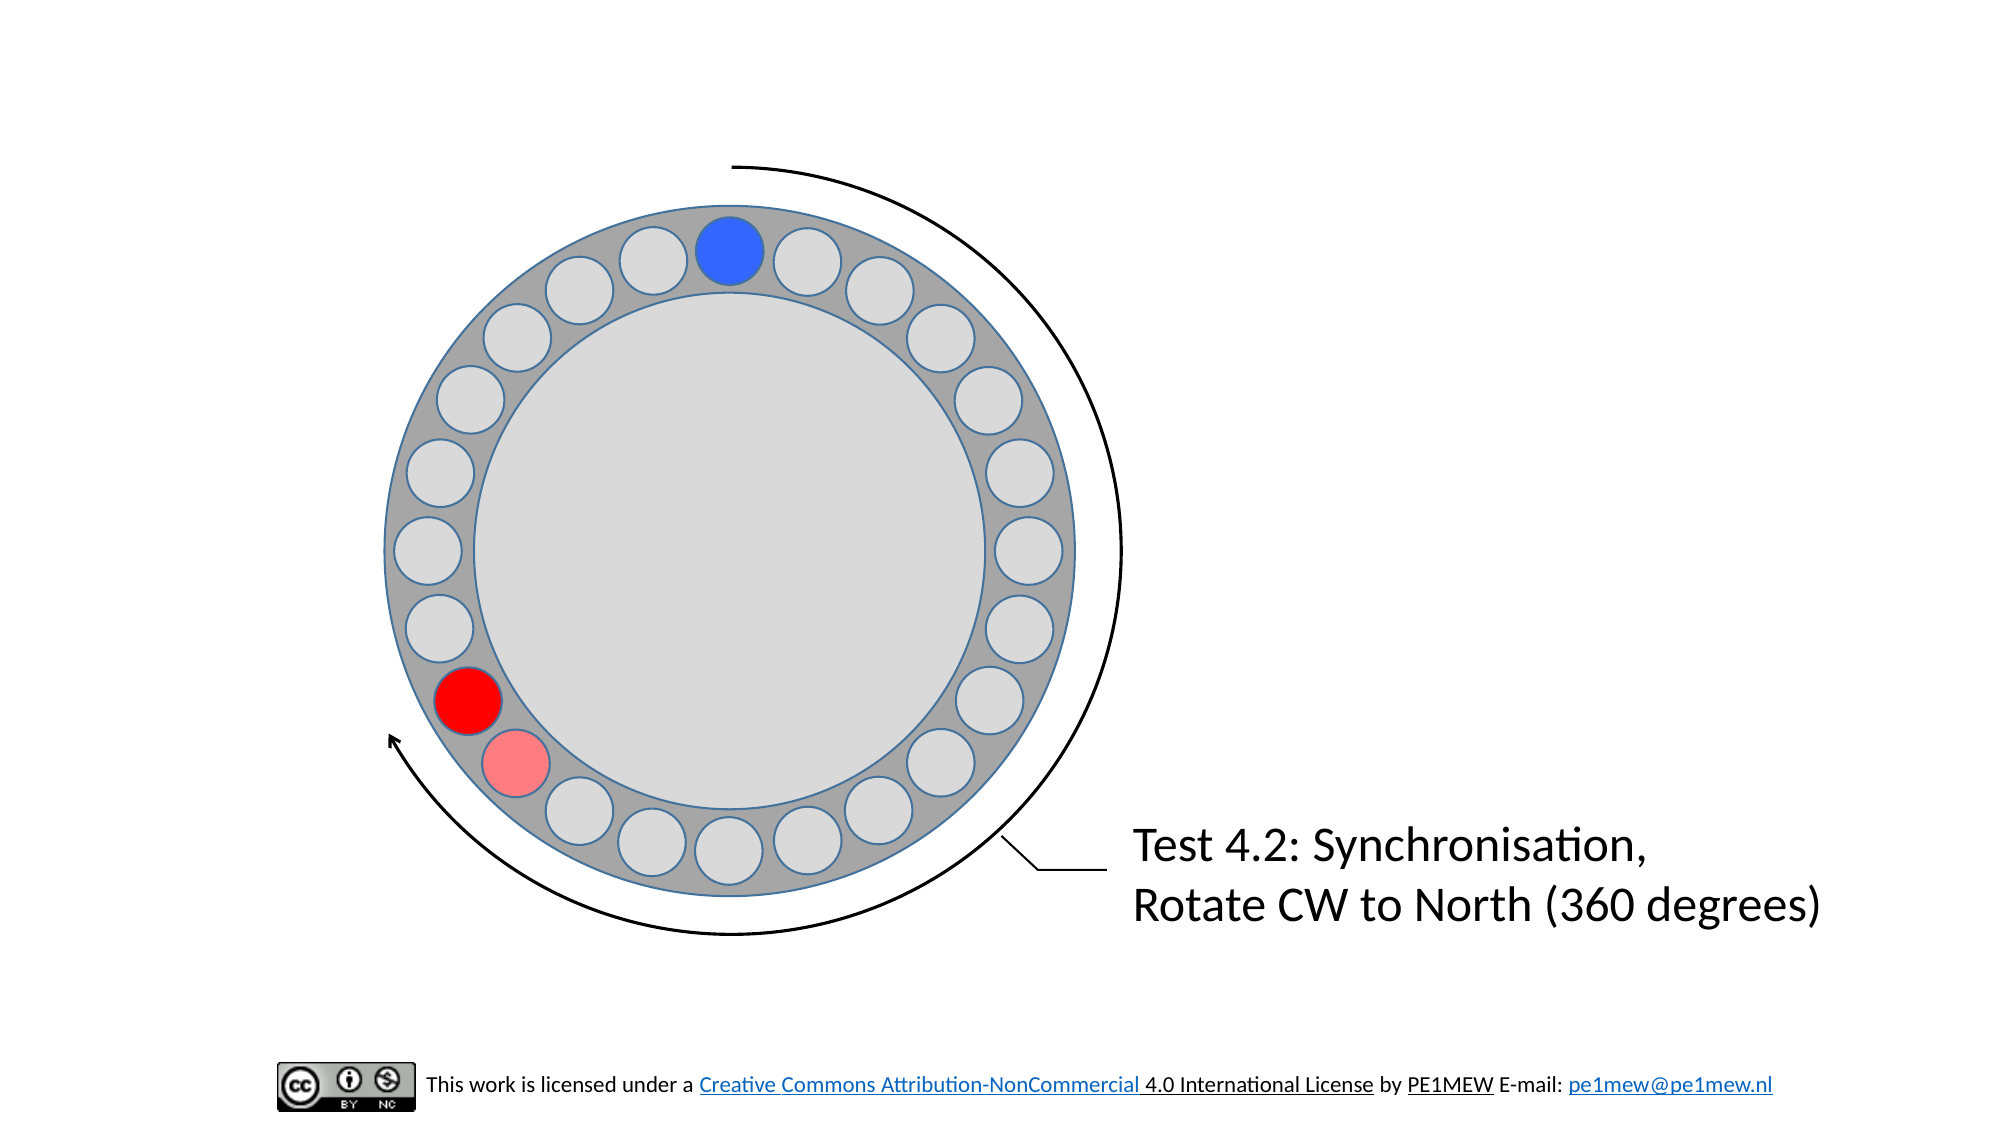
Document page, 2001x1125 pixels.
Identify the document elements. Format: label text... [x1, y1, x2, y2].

text_box [559, 897, 903, 936]
text_box [1075, 366, 1123, 736]
text_box [731, 165, 904, 205]
text_box Test 4.2: Synchronisation, Rotate CW to North (360 degrees) [1118, 821, 1838, 922]
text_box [384, 205, 1075, 897]
picture [277, 1062, 416, 1112]
